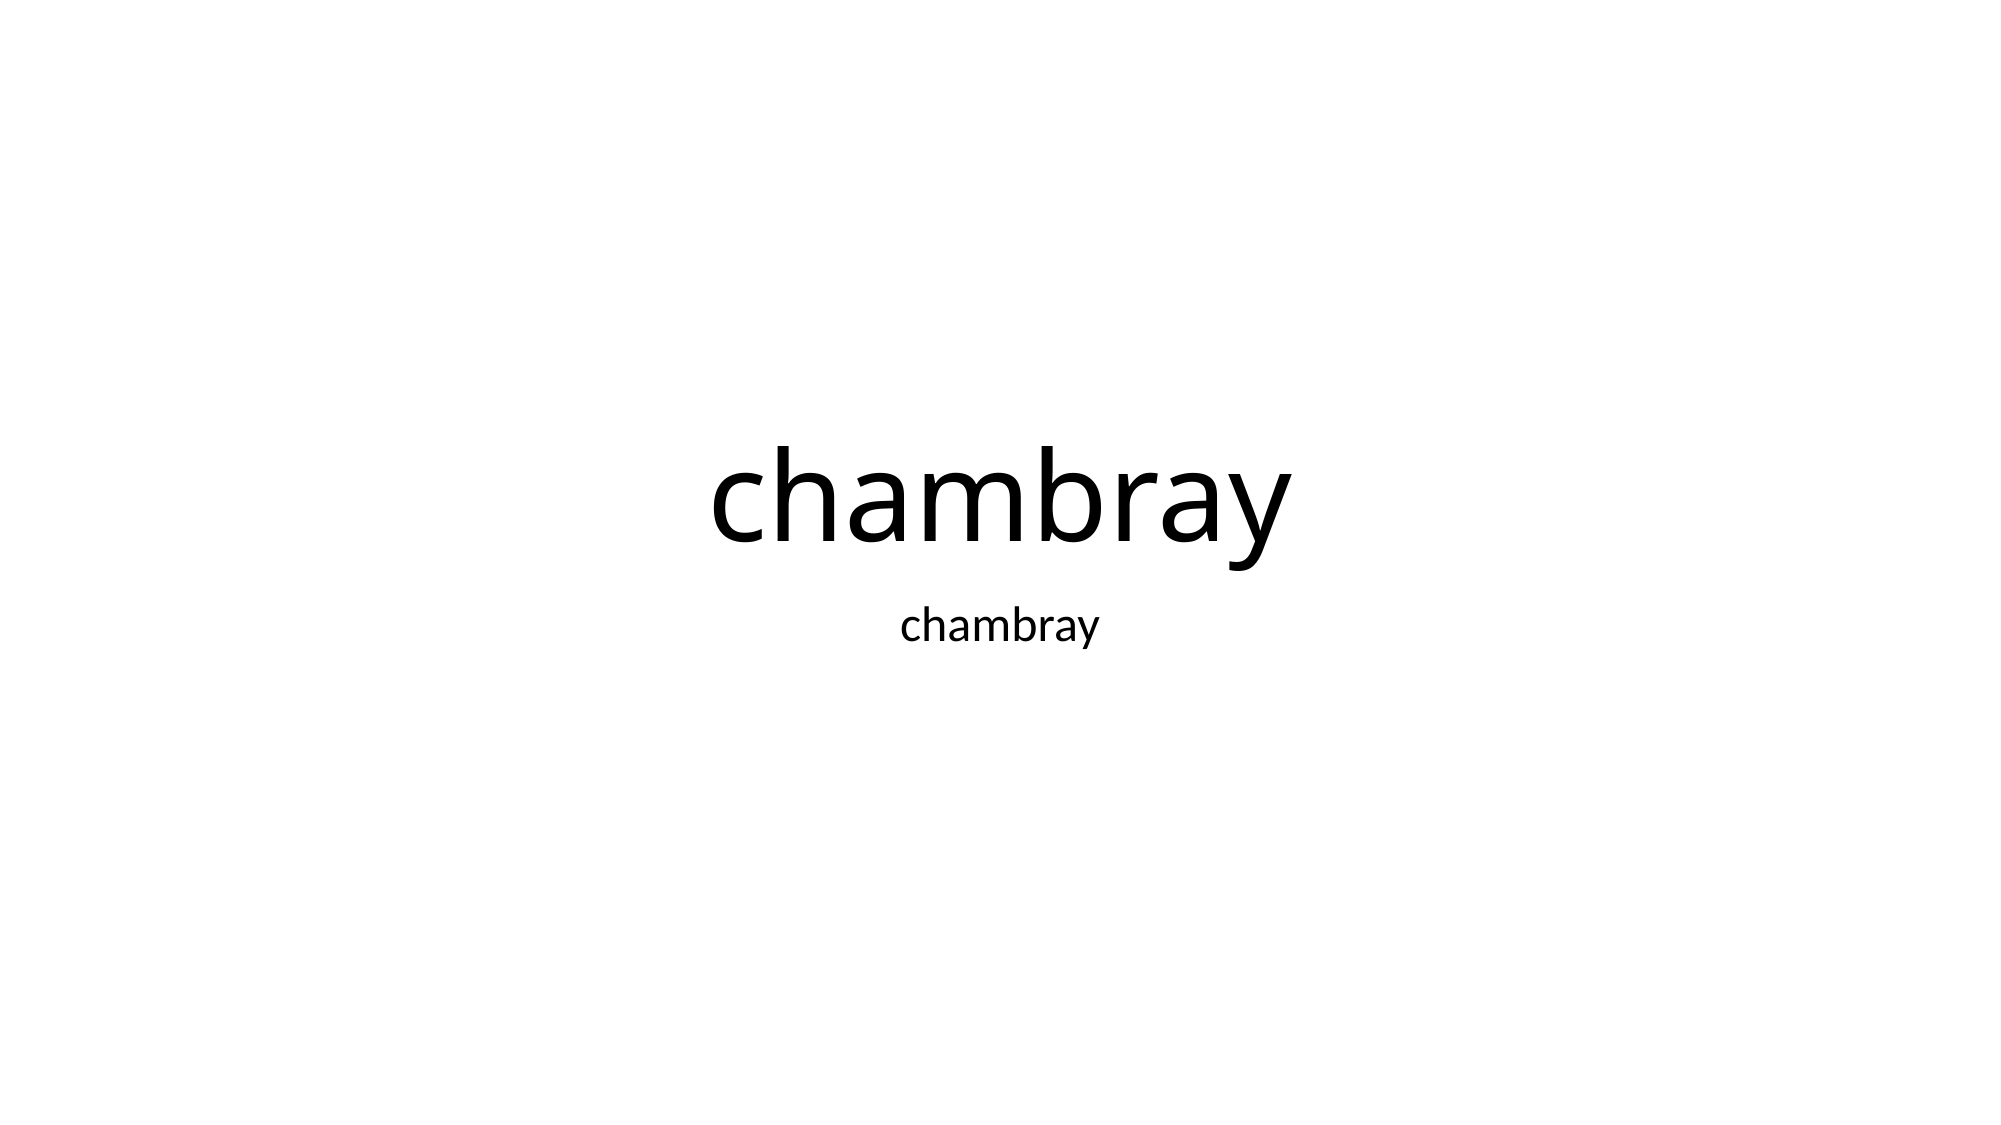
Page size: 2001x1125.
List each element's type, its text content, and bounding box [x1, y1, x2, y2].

title chambray [249, 184, 1750, 576]
subtitle chambray [249, 590, 1750, 863]
